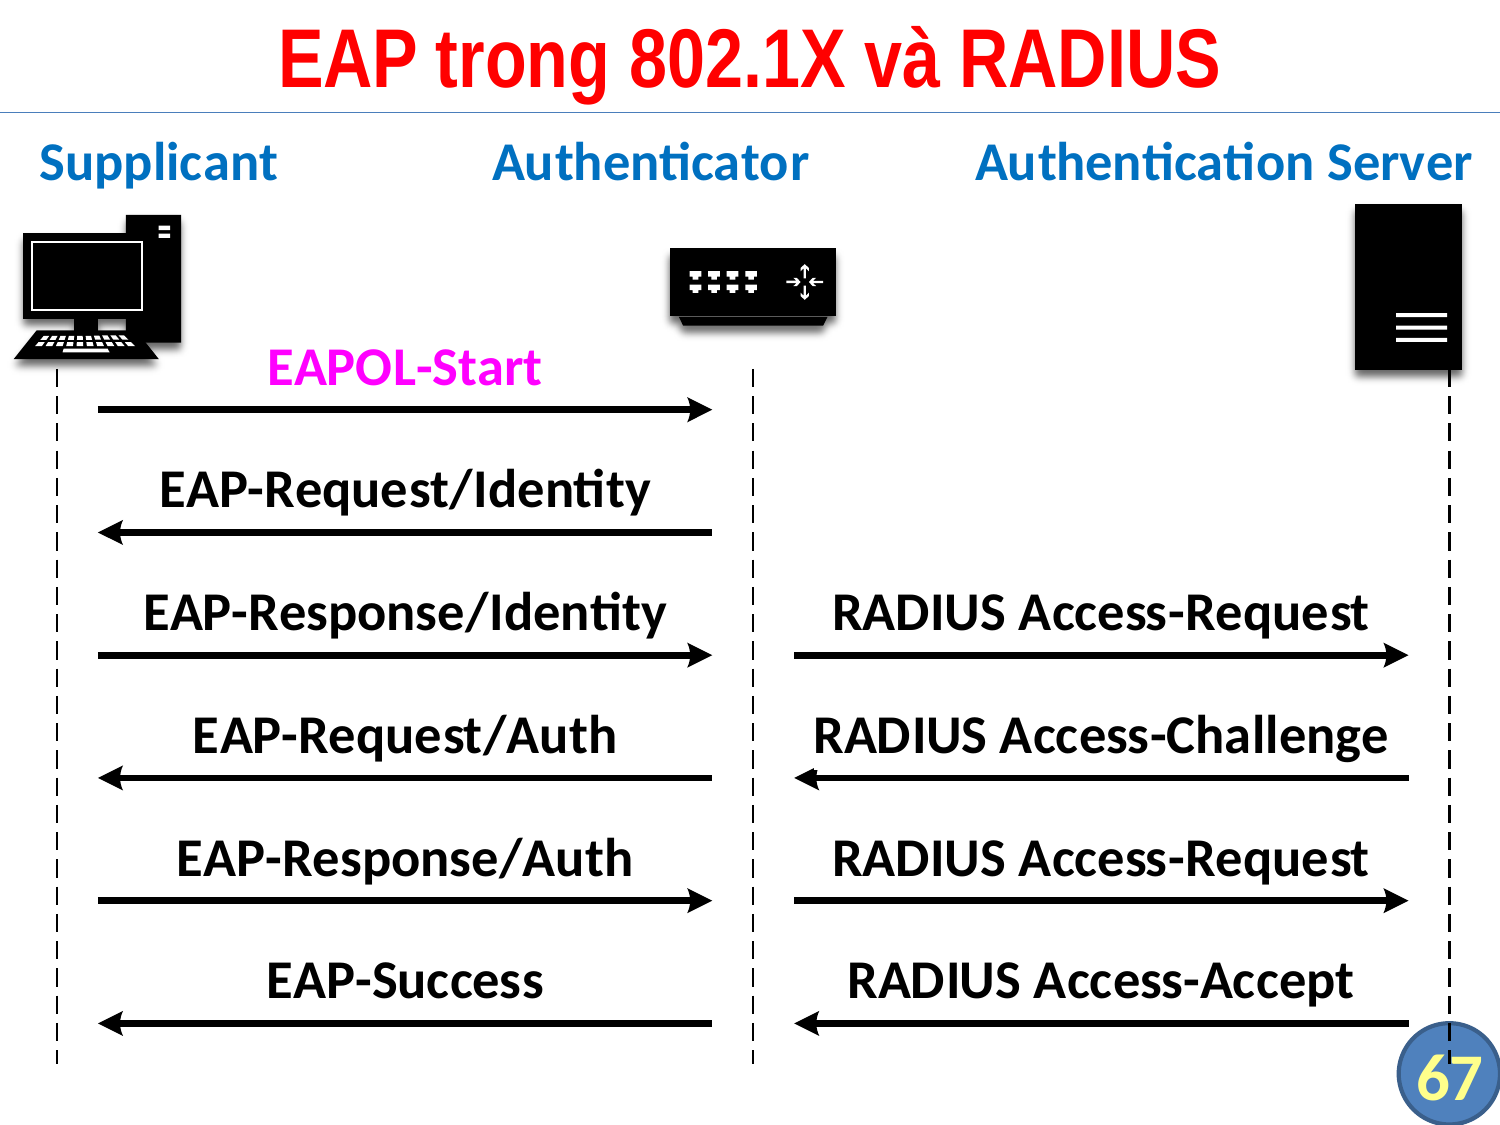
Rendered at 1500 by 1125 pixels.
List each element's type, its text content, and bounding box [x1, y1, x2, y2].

slide_number 67 [1399, 1072, 1500, 1125]
picture [0, 112, 1500, 1066]
title EAP trong 802.1X và RADIUS [0, 0, 1500, 112]
